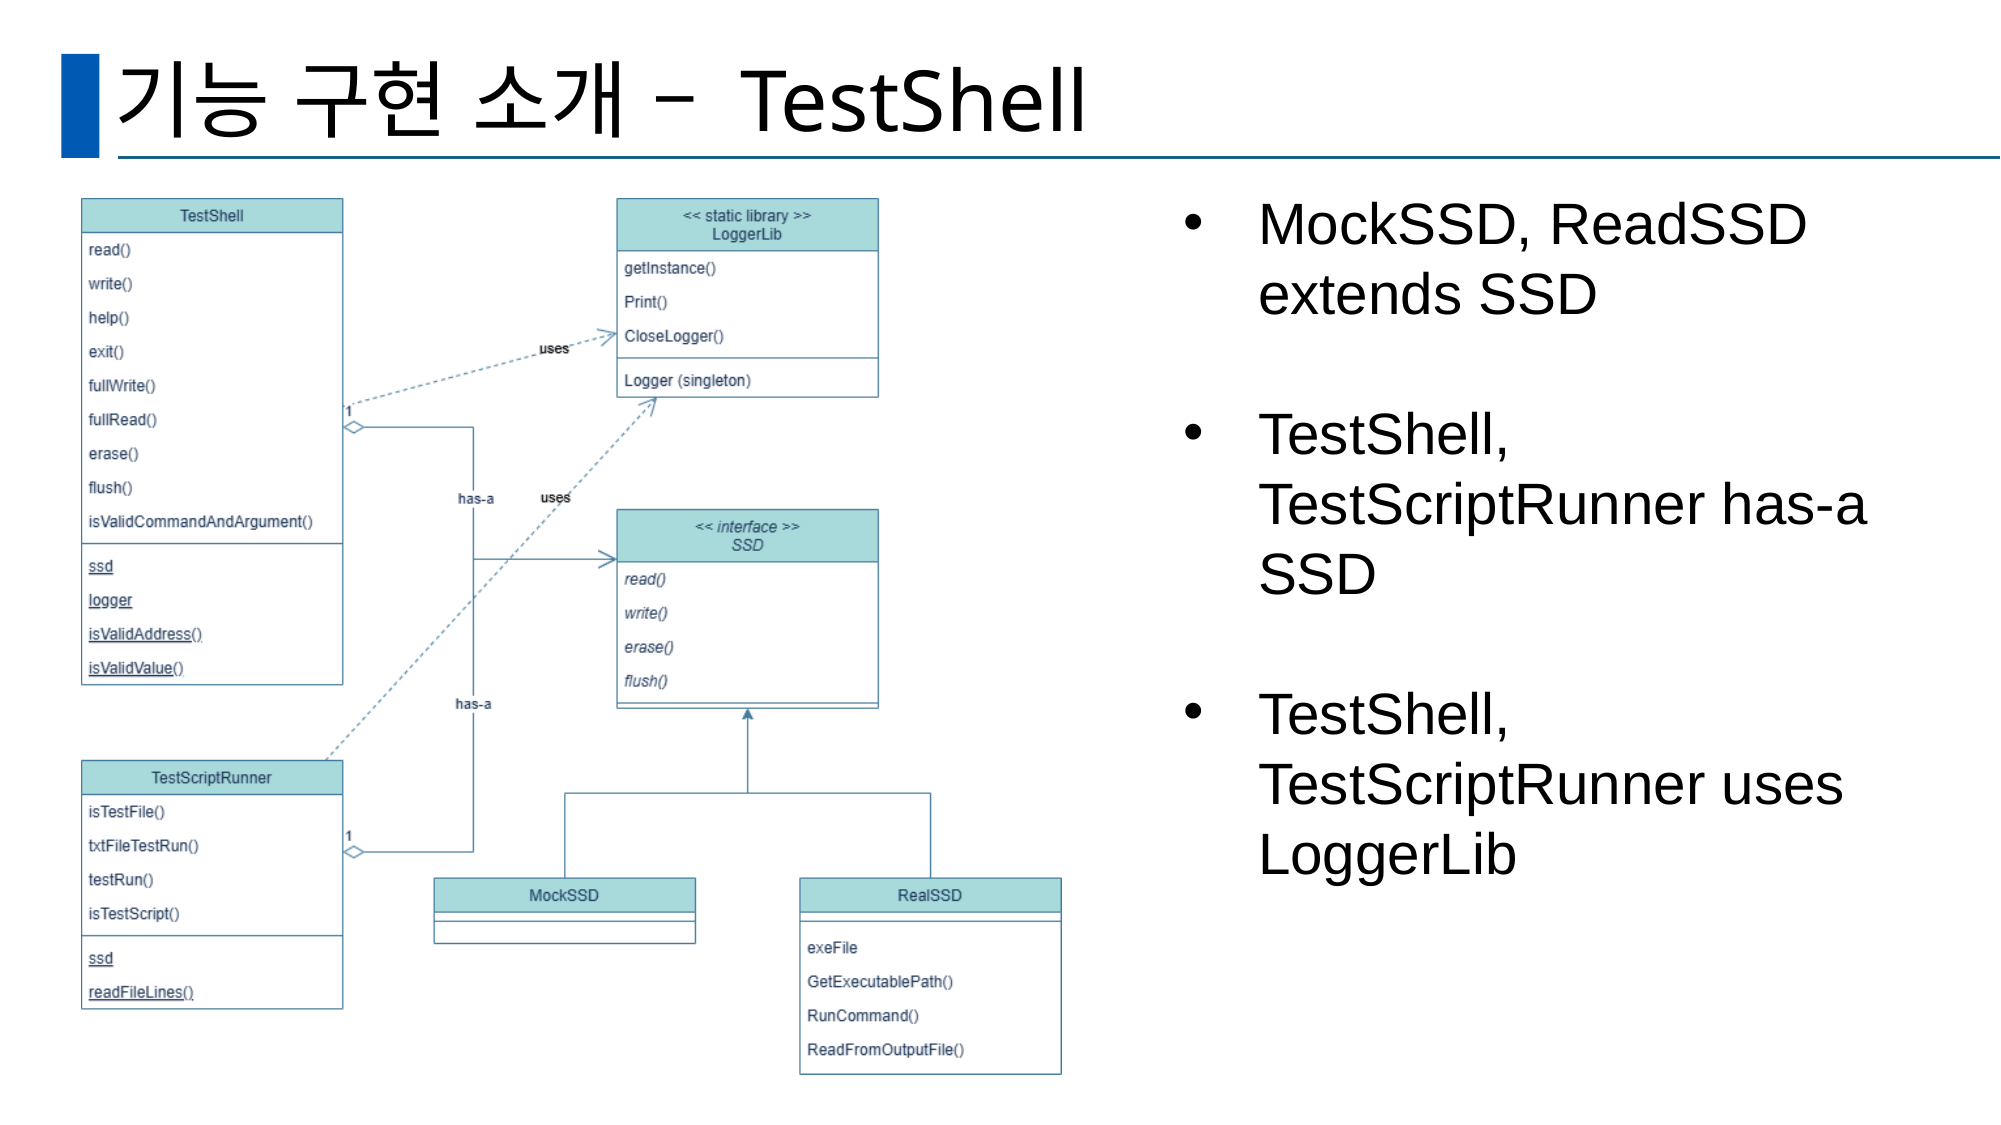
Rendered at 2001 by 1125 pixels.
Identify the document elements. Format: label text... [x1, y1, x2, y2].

picture [80, 198, 1062, 1075]
text_box MockSSD, ReadSSD extends SSD TestShell, TestScriptRunner has-a SSD TestShell, TestScriptRunner uses LoggerLib [1168, 178, 1961, 894]
title 기능 구현 소개 – TestShell [99, 50, 1825, 158]
